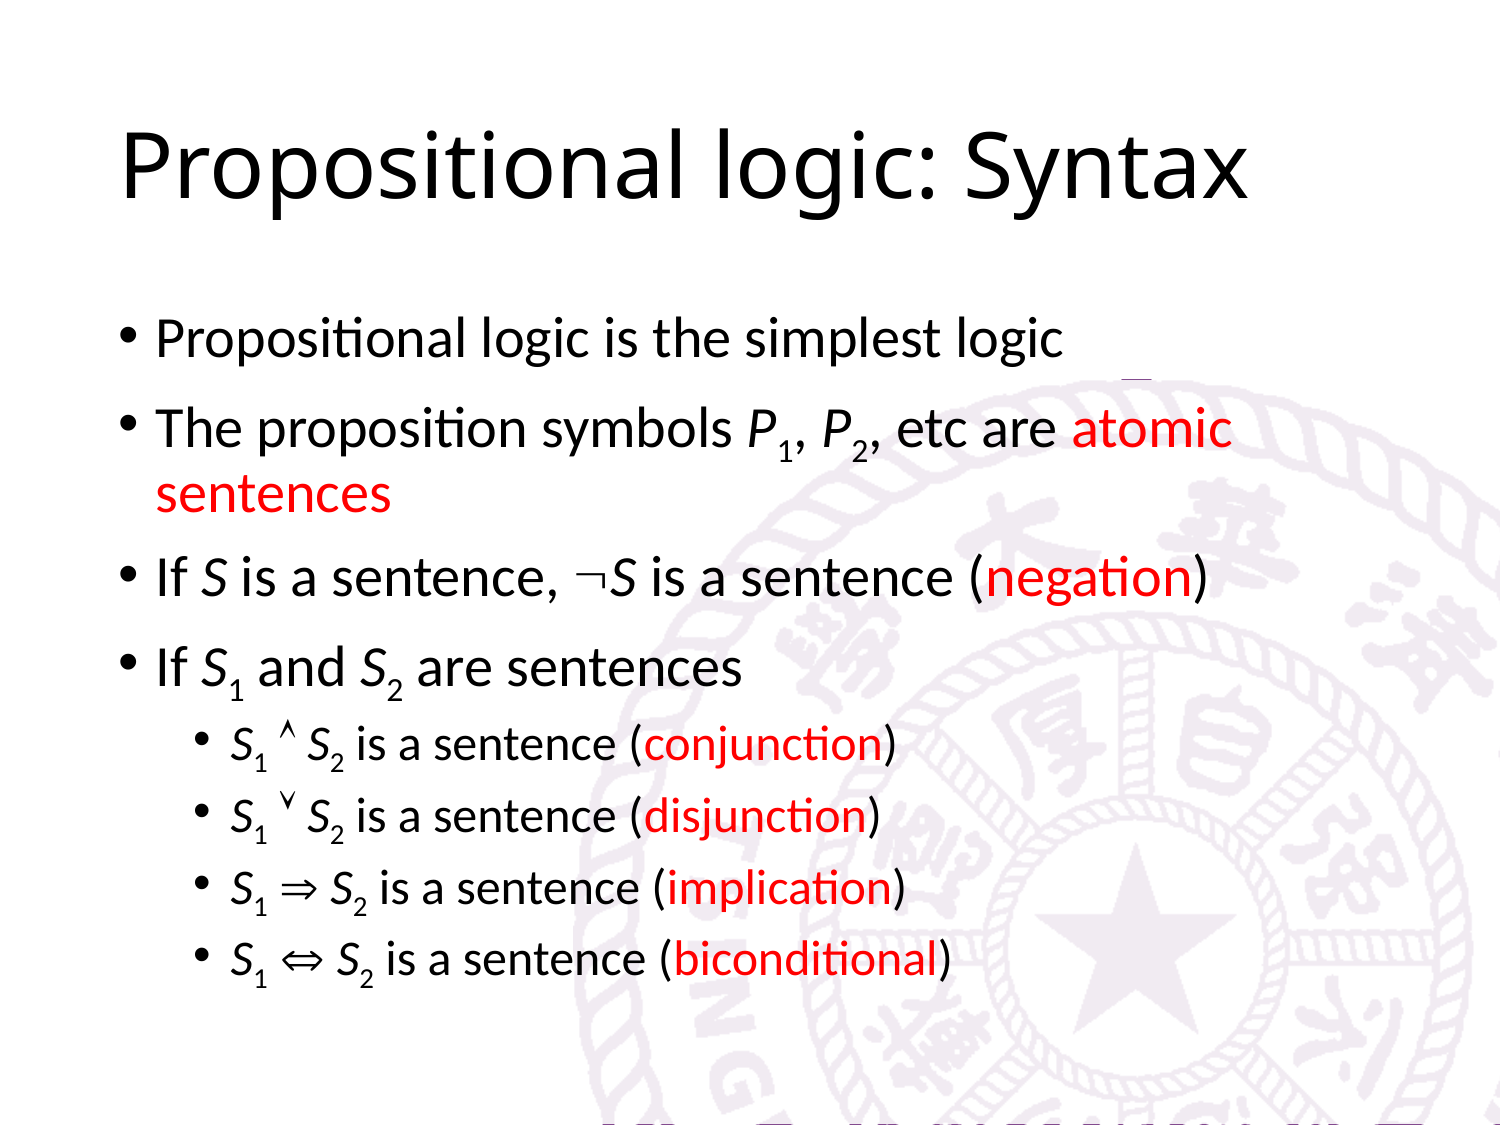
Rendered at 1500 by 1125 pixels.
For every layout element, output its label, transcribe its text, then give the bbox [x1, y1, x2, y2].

list Propositional logic is the simplest logic The proposition symbols P1, P2, etc are atomic sentences If S is a sentence, S is a sentence (negation) If S1 and S2 are sentences S1  S2 is a sentence (conjunction) S1  S2 is a sentence (disjunction) S1  S2 is a sentence (implication) S1  S2 is a sentence (biconditional) [103, 299, 1397, 1014]
title Propositional logic: Syntax [103, 59, 1397, 278]
